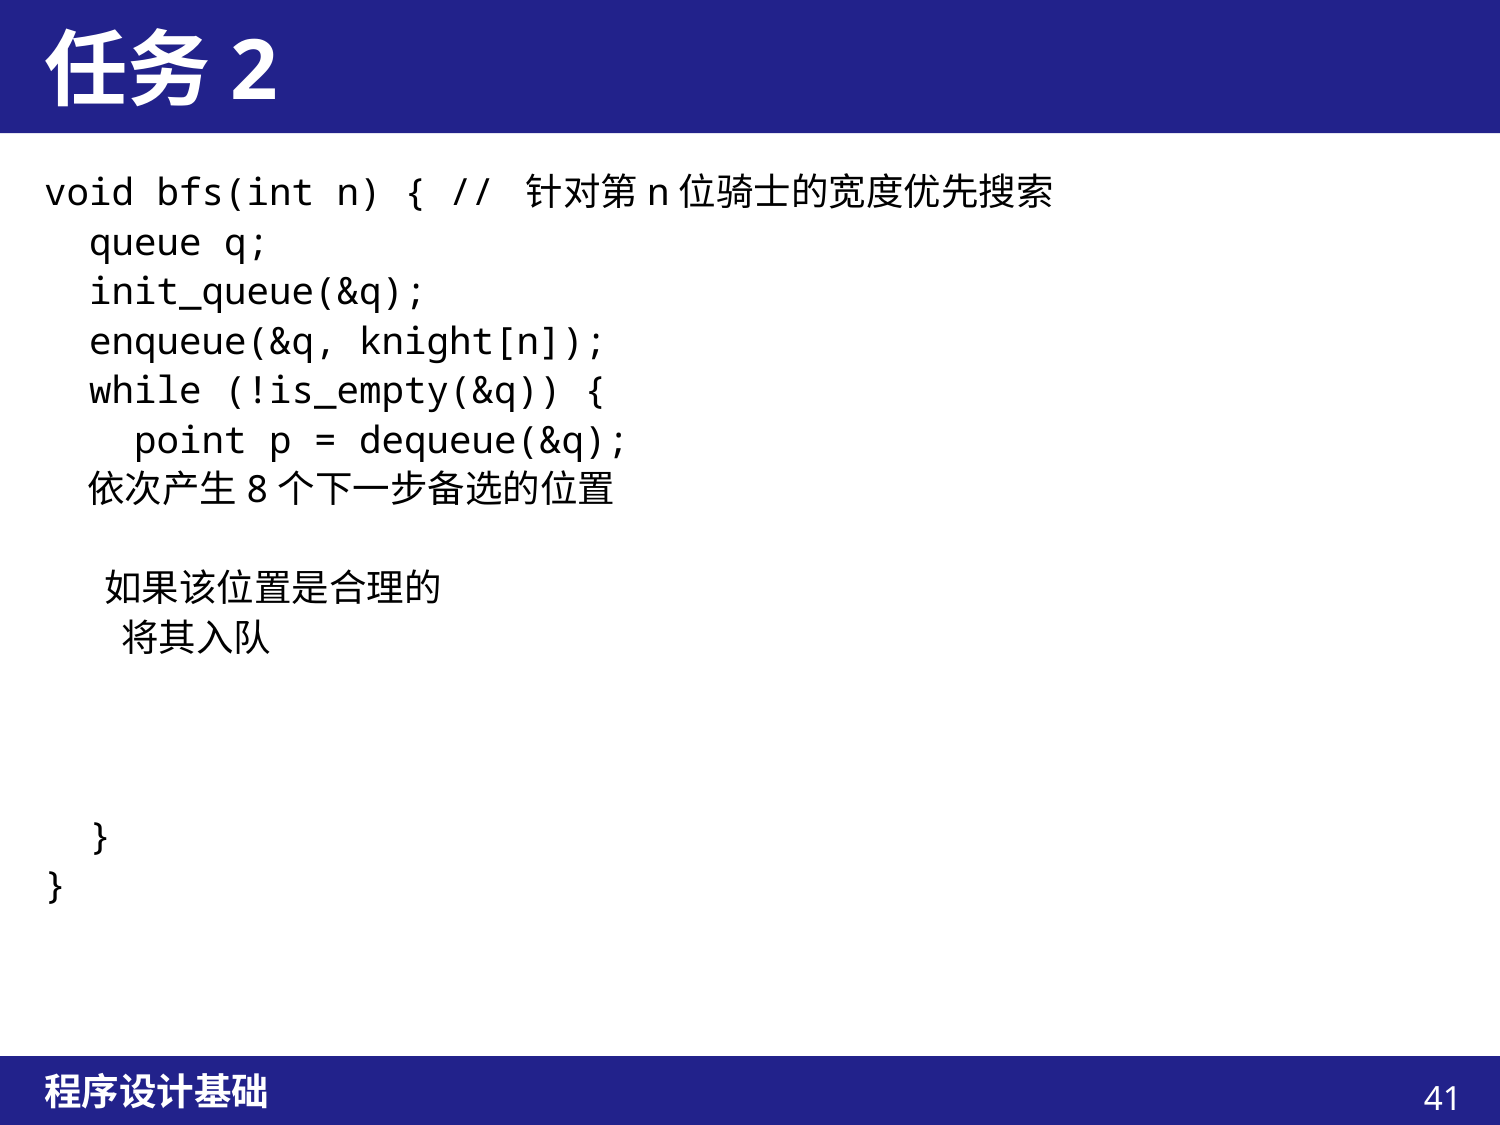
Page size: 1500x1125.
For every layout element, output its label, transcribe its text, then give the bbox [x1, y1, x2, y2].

list void bfs(int n) { // 针对第n位骑士的宽度优先搜索 queue q; init_queue(&q); enqueue(&q, knight[n]); while (!is_empty(&q)) { point p = dequeue(&q); 依次产生8个下一步备选的位置 如果该位置是合理的 将其入队 } } [29, 156, 1469, 1034]
title 任务2 [29, 0, 1469, 134]
